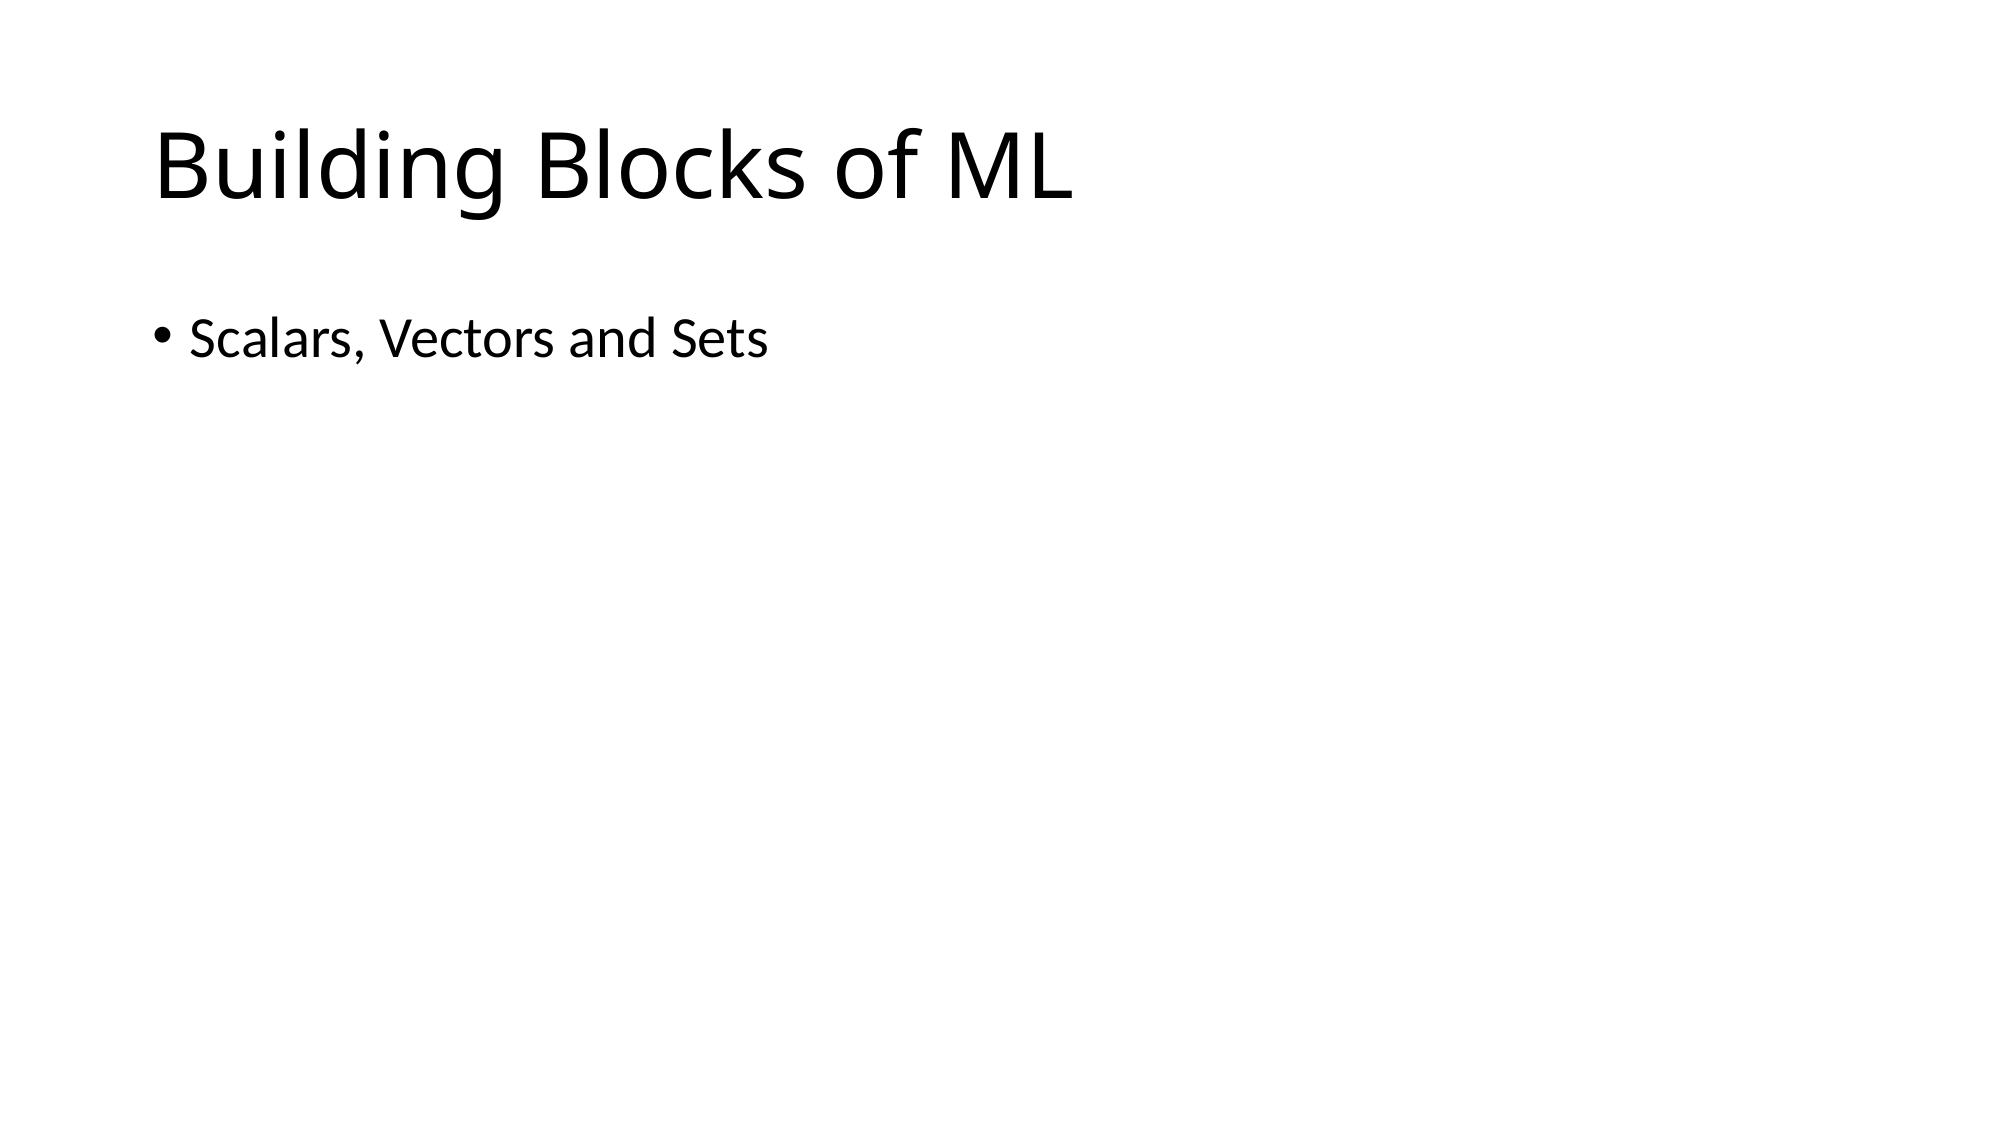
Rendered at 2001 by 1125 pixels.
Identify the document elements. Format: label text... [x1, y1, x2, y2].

title Building Blocks of ML [137, 59, 1863, 278]
list Scalars, Vectors and Sets [137, 299, 1863, 1014]
